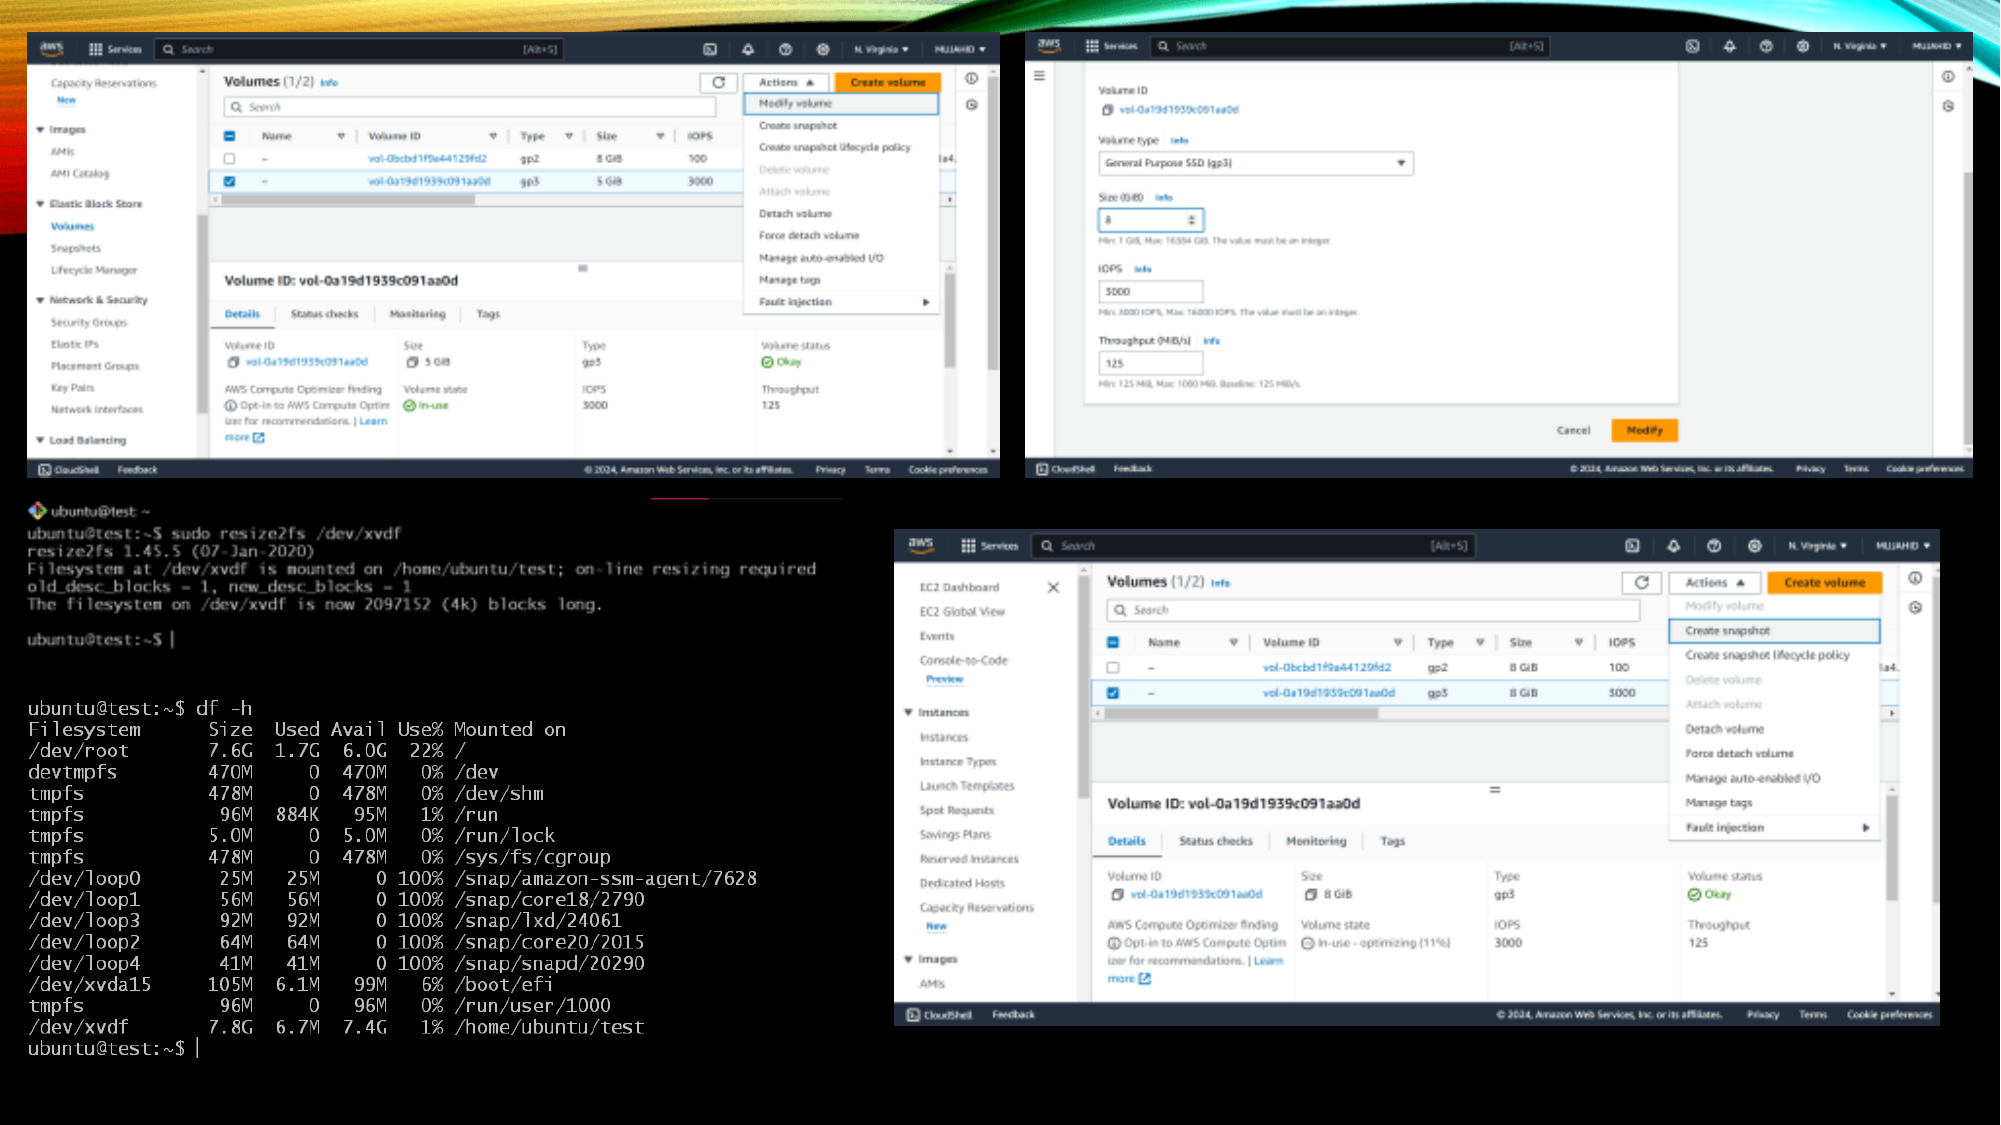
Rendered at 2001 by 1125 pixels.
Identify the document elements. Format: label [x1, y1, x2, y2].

picture [0, 0, 2000, 479]
picture [27, 681, 806, 1094]
picture [894, 528, 1940, 1026]
picture [27, 498, 843, 662]
